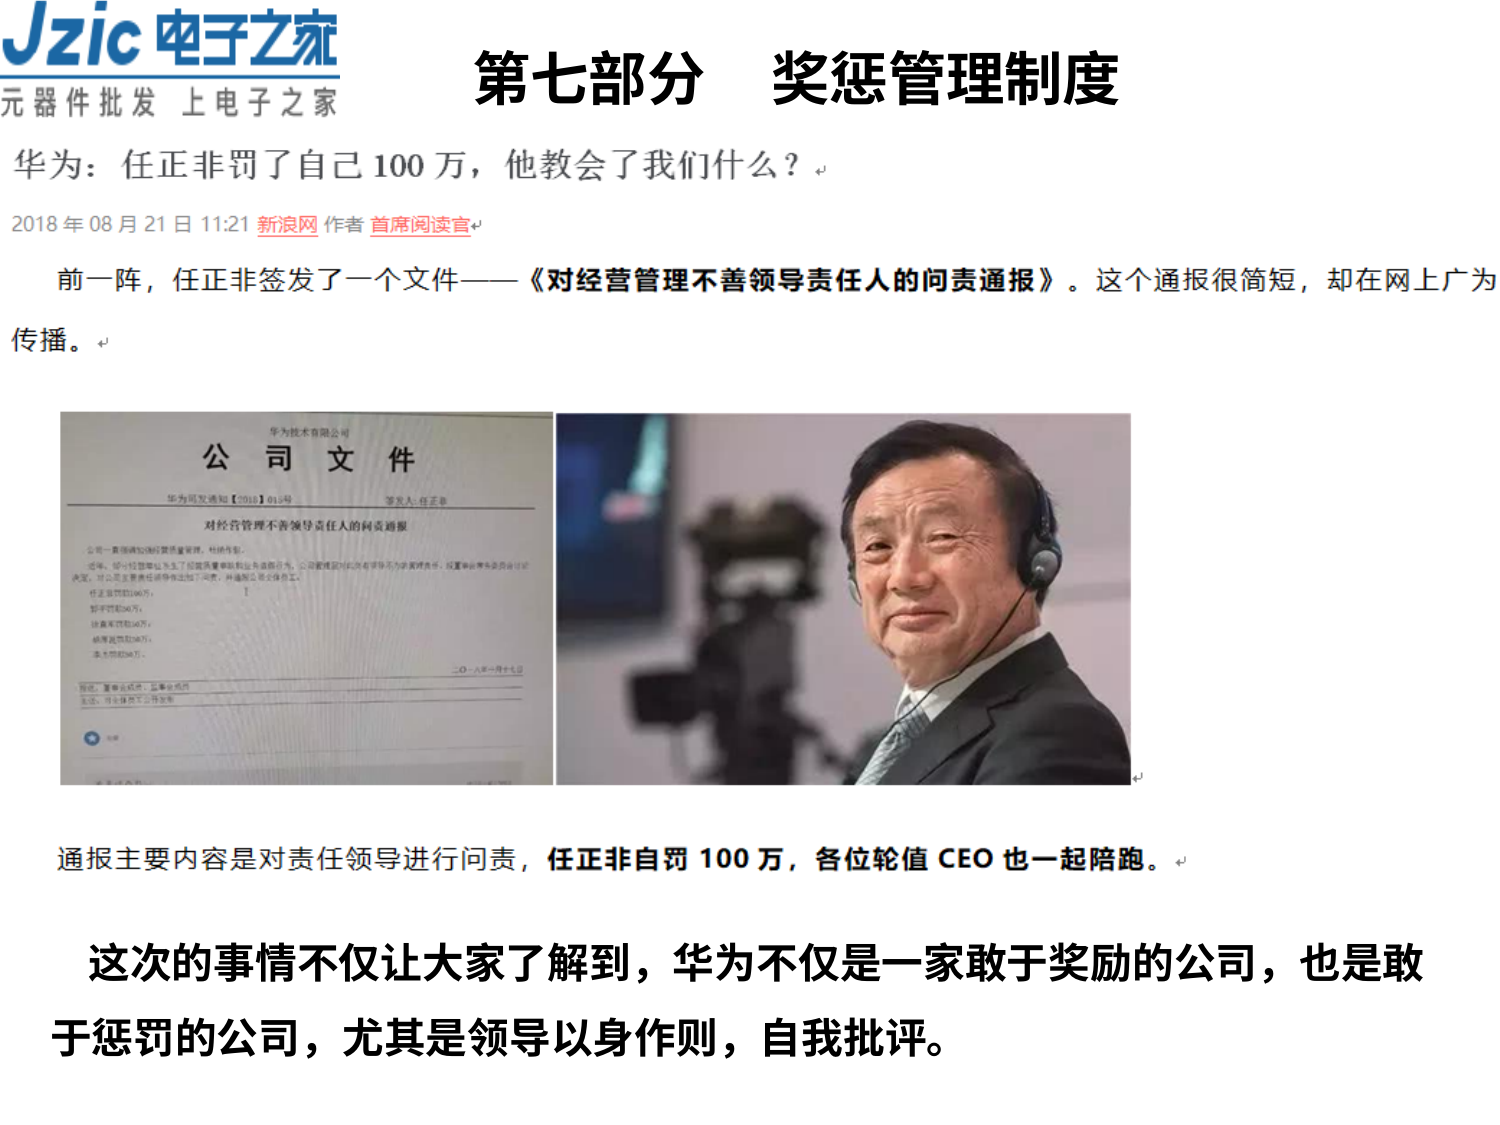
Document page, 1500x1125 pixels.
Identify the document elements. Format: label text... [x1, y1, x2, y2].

text_box 这次的事情不仅让大家了解到，华为不仅是一家敢于奖励的公司，也是敢于惩罚的公司，尤其是领导以身作则，自我批评。 [35, 904, 1454, 1125]
picture [0, 142, 1500, 880]
picture [0, 0, 341, 120]
text_box 第七部分 奖惩管理制度 [386, 35, 1207, 120]
